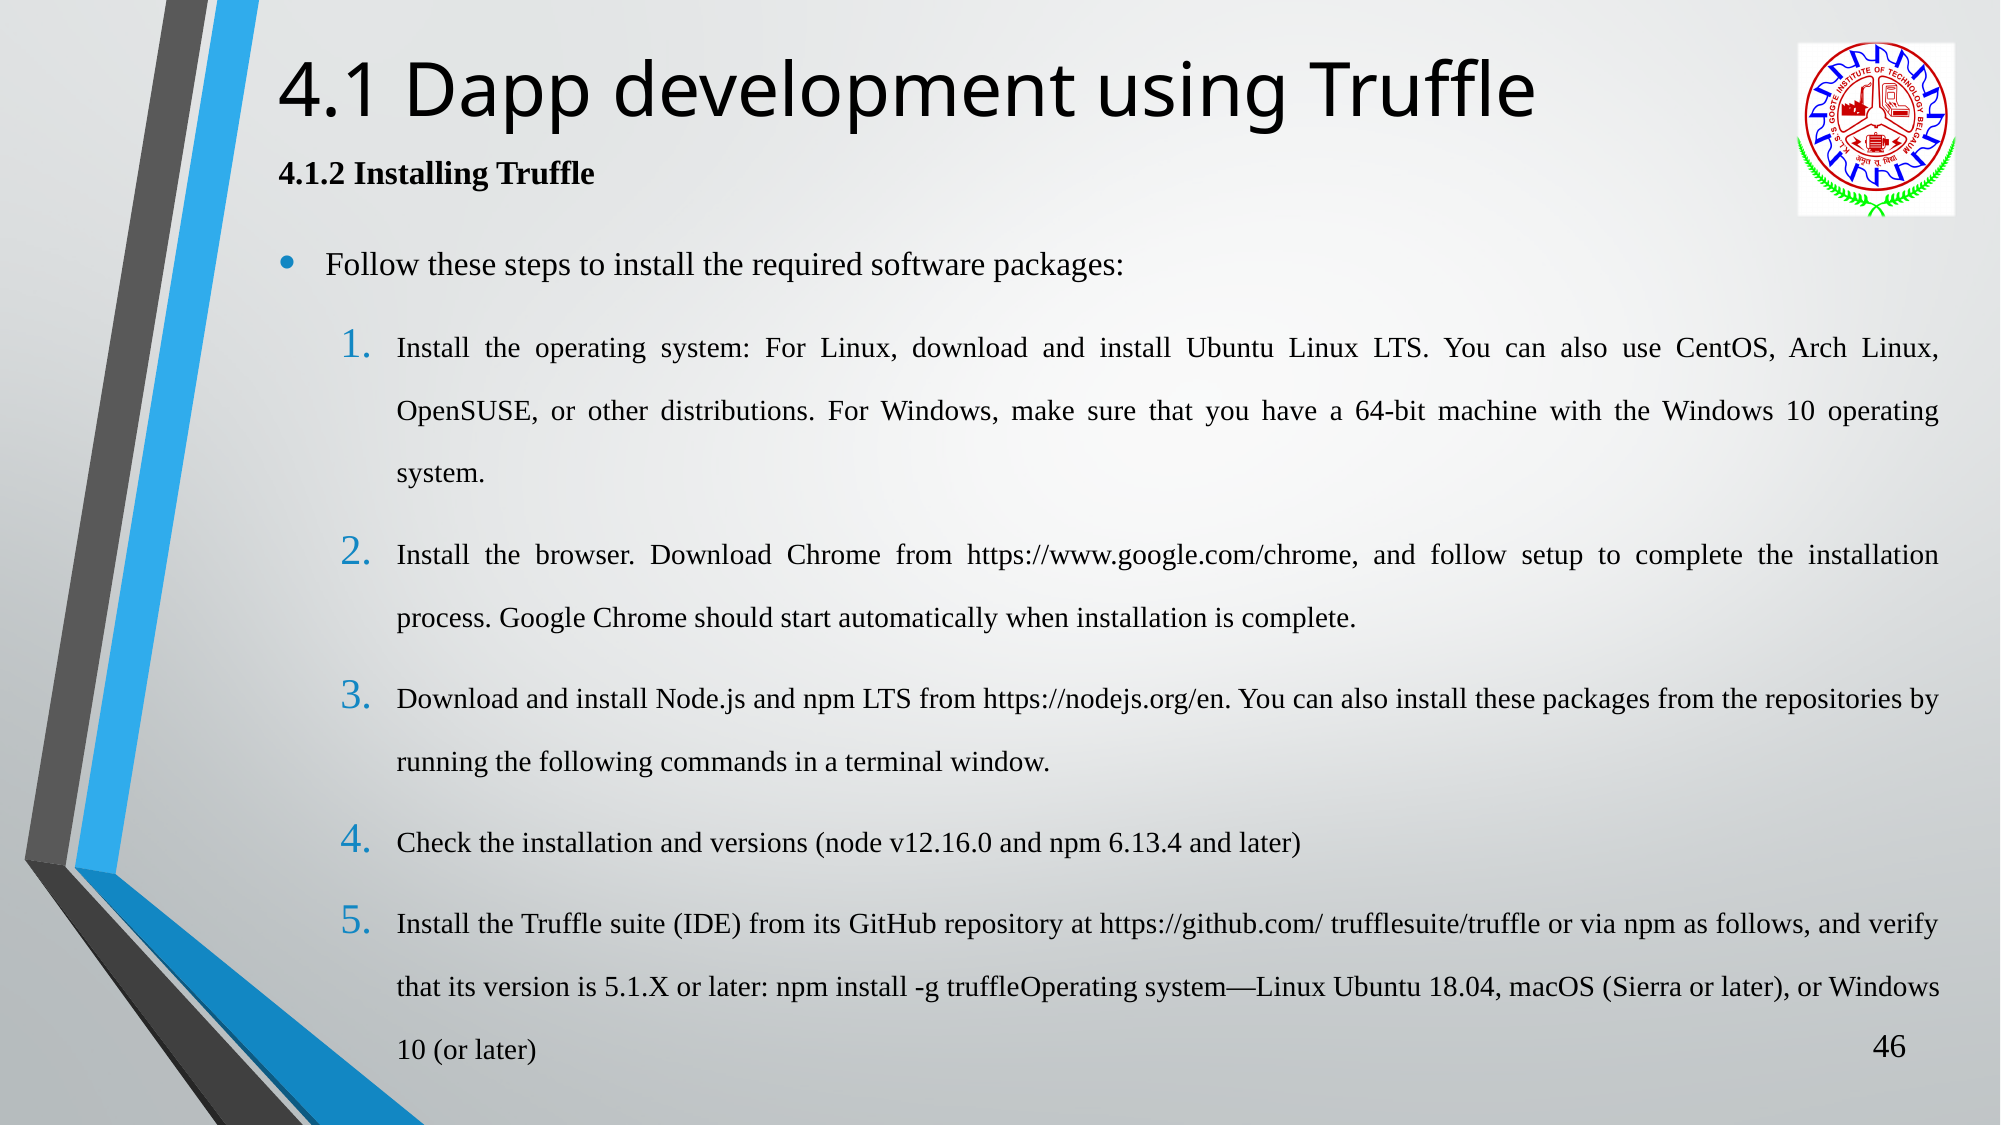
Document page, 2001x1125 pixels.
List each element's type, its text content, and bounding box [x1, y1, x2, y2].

title 4.1 Dapp development using Truffle [263, 34, 1844, 111]
picture [1796, 41, 1957, 218]
text_box 4.1.2 Installing Truffle Follow these steps to install the required software packages: Install the operating system: For Linux, download and install Ubuntu Linux LTS. You can also use CentOS, Arch Linux, OpenSUSE, or other distributions. For Windows, make sure that you have a 64-bit machine with the Windows 10 operating system. Install the browser. Download Chrome from https://www.google.com/chrome, and follow setup to complete the installation process. Google Chrome should start automatically when installation is complete. Download and install Node.js and npm LTS from https://nodejs.org/en. You can also install these packages from the repositories by running the following commands in a terminal window. Check the installation and versions (node v12.16.0 and npm 6.13.4 and later) Install the Truffle suite (IDE) from its GitHub repository at https://github.com/ trufflesuite/truffle or via npm as follows, and verify that its version is 5.1.X or later: npm install -g truffleOperating system—Linux Ubuntu 18.04, macOS (Sierra or later), or Windows 10 (or later) [263, 111, 1957, 964]
slide_number 46 [1831, 1013, 1922, 1074]
